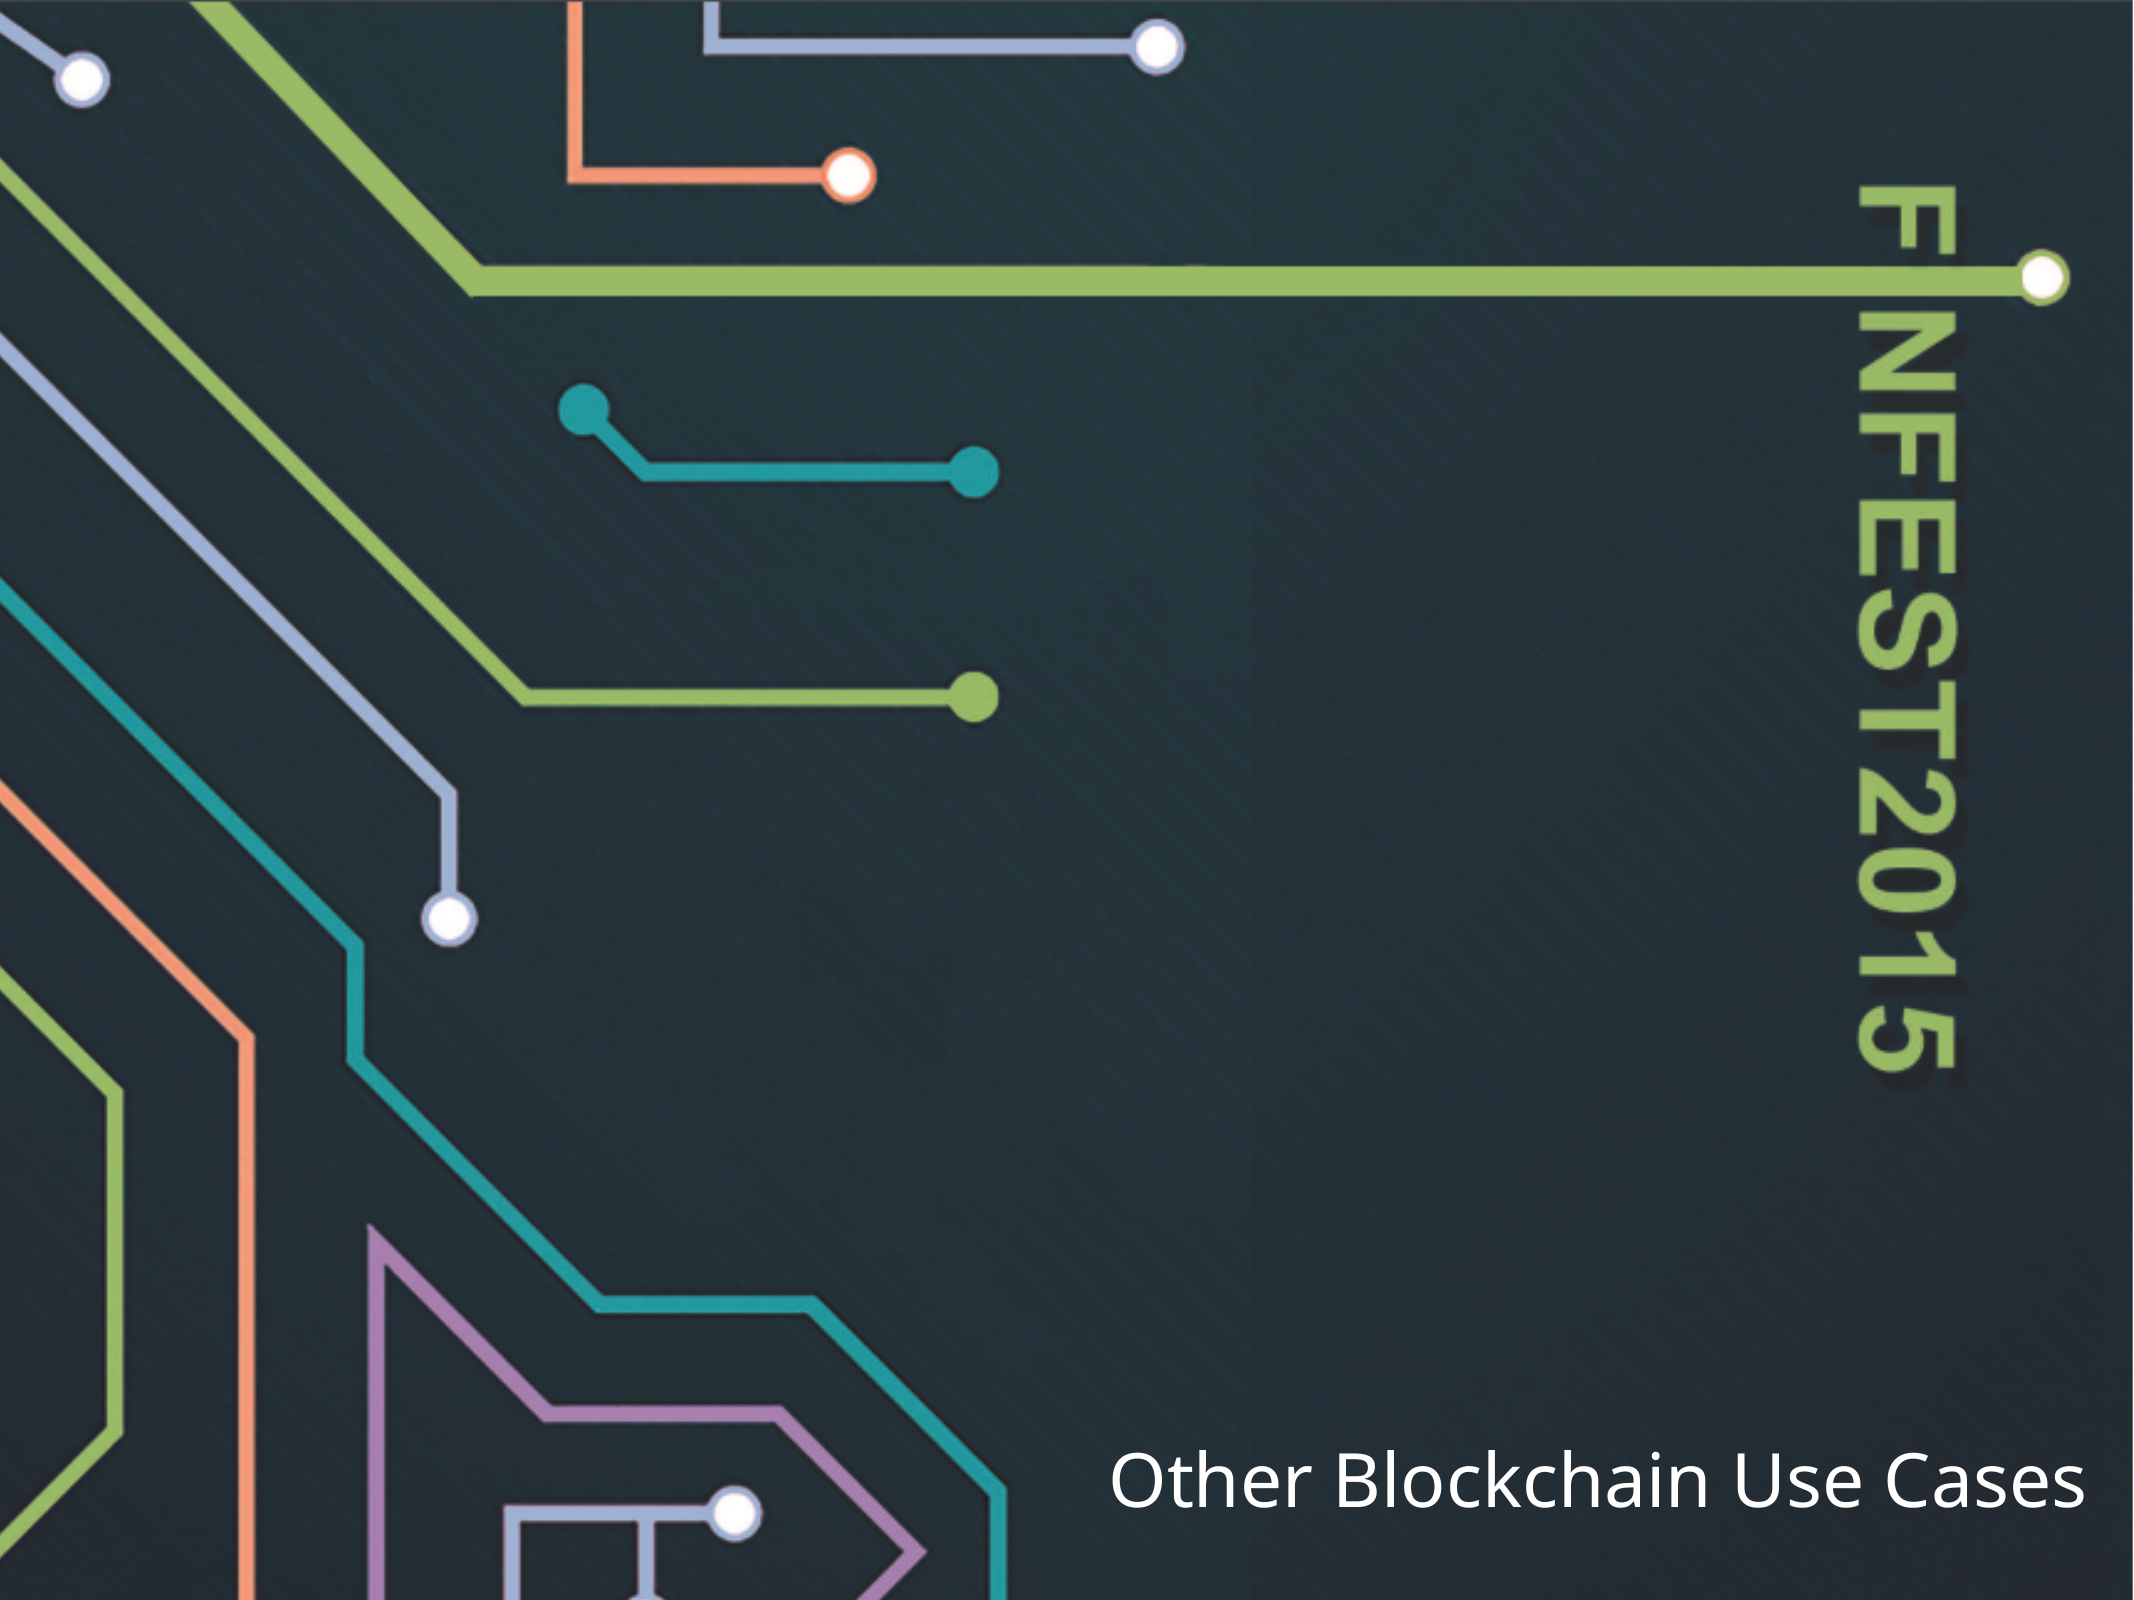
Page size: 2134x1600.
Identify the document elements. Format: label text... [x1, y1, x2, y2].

text_box Other Blockchain Use Cases [1084, 1424, 2113, 1532]
picture [0, 0, 2134, 1600]
